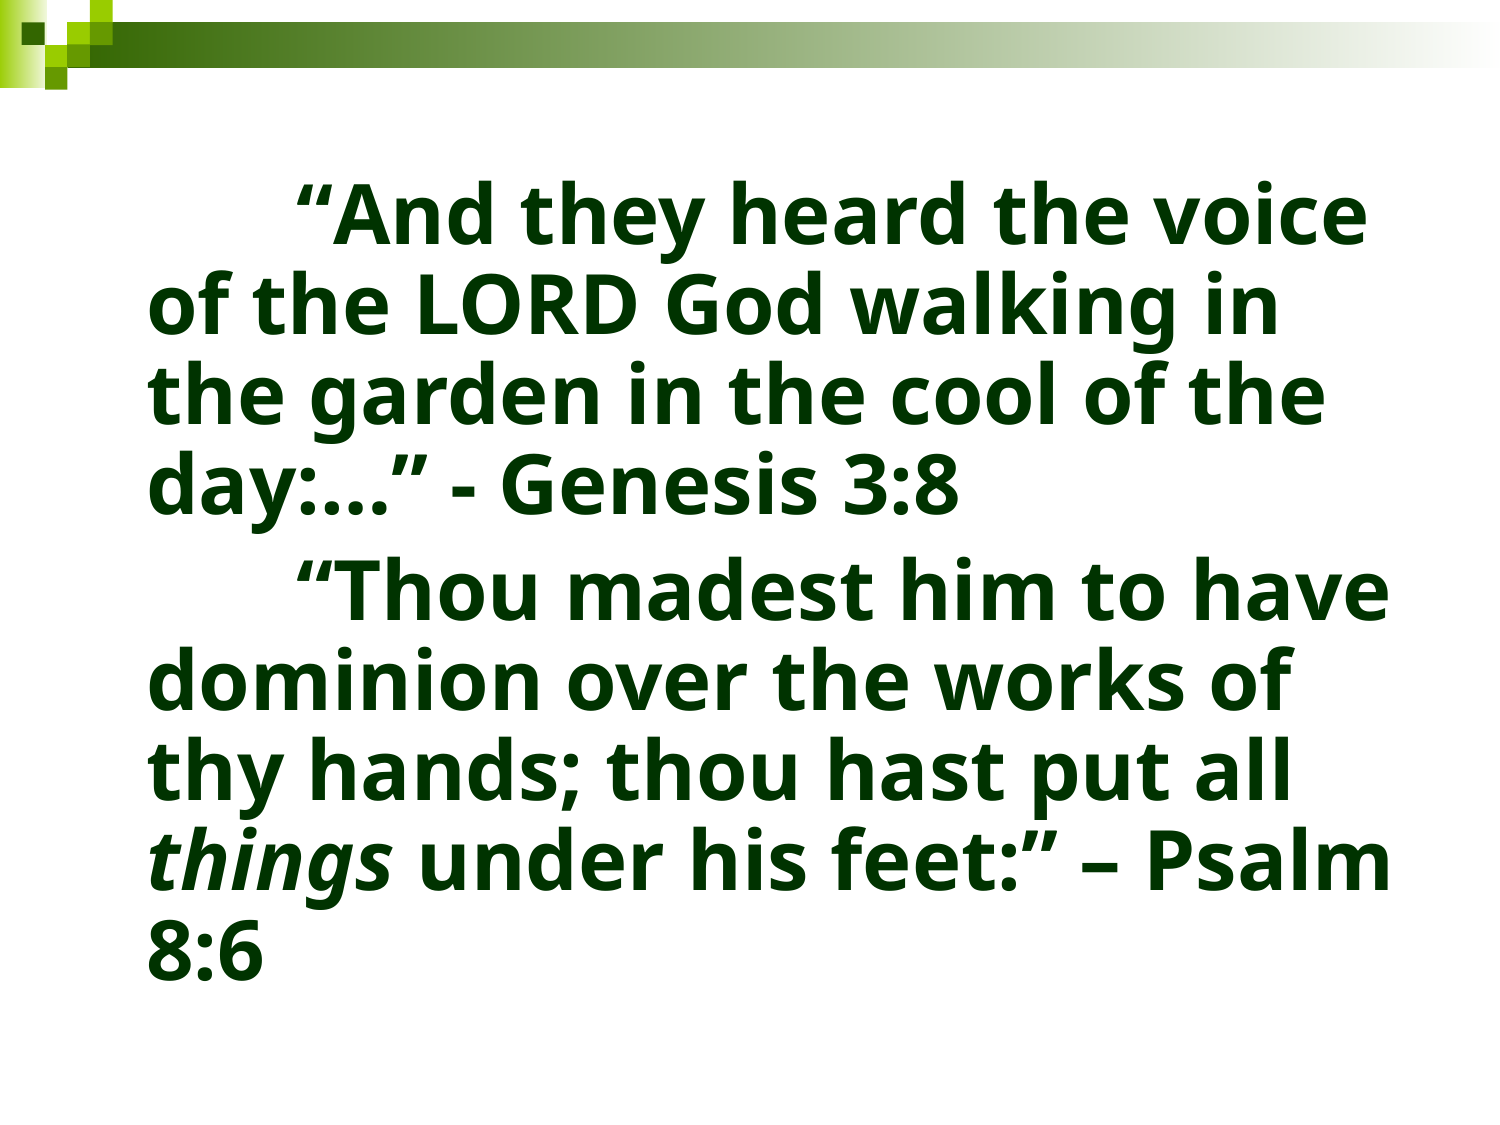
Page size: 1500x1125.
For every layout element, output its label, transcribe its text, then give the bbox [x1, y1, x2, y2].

list “And they heard the voice of the LORD God walking in the garden in the cool of the day:…” - Genesis 3:8 “Thou madest him to have dominion over the works of thy hands; thou hast put all things under his feet:” – Psalm 8:6 [75, 75, 1425, 963]
